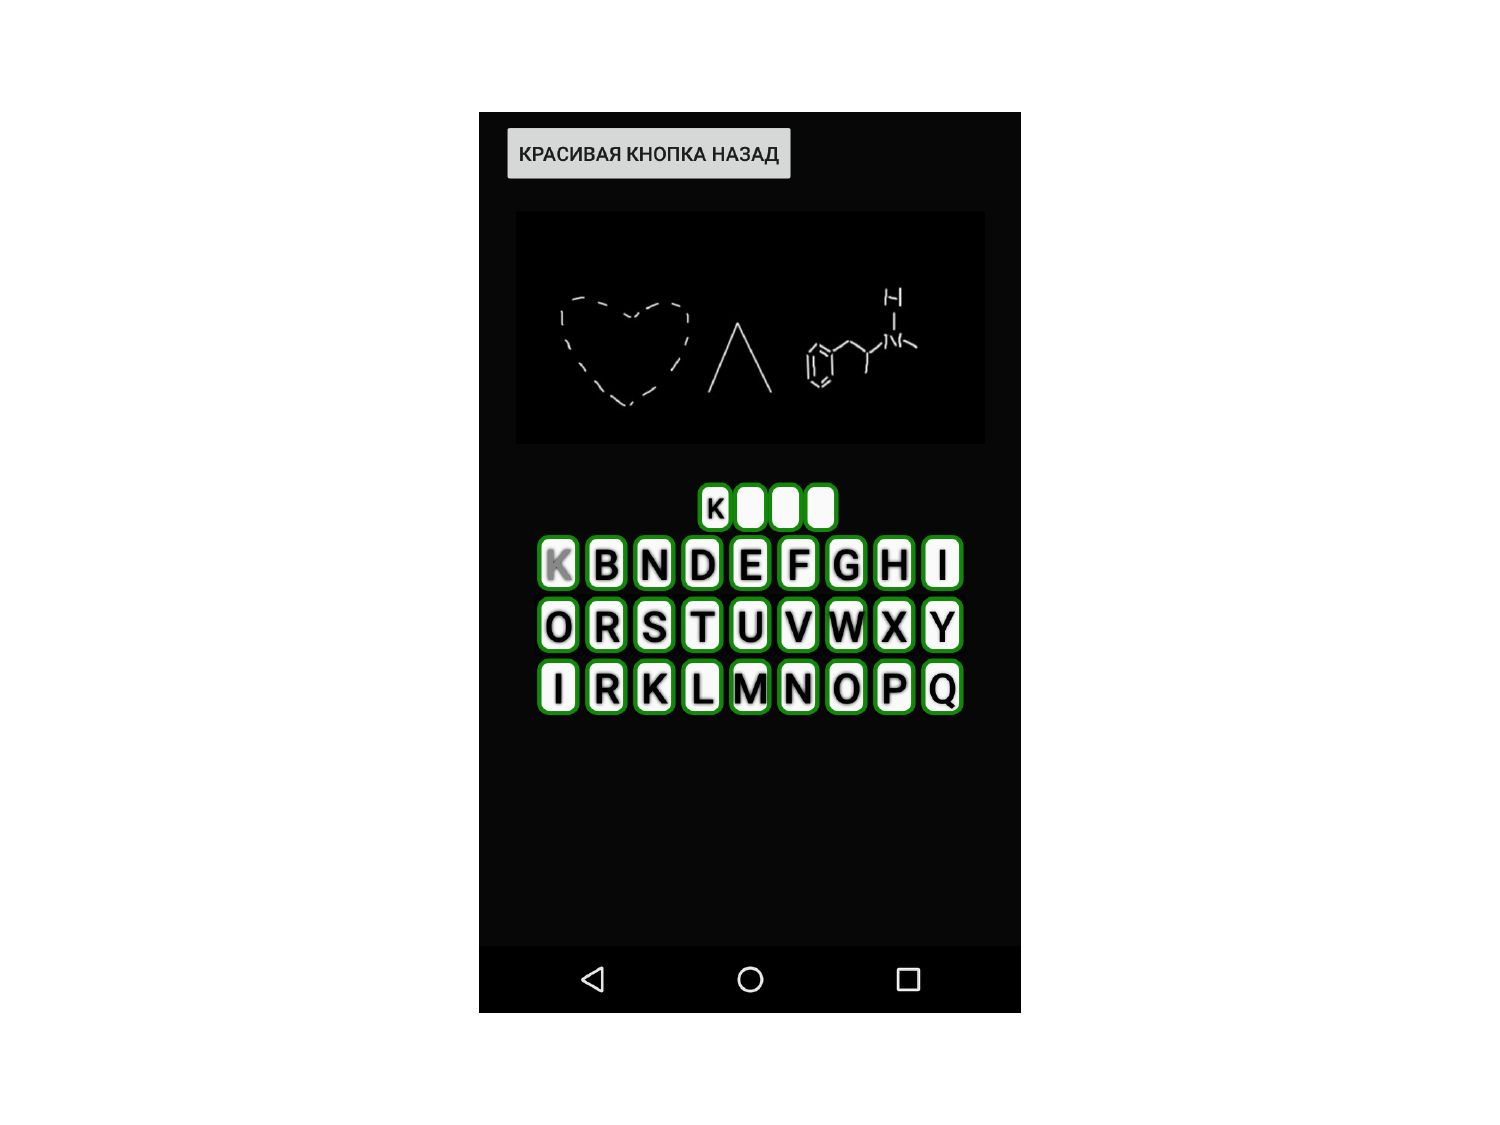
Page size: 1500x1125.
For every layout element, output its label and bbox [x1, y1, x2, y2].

picture [479, 112, 1021, 1013]
